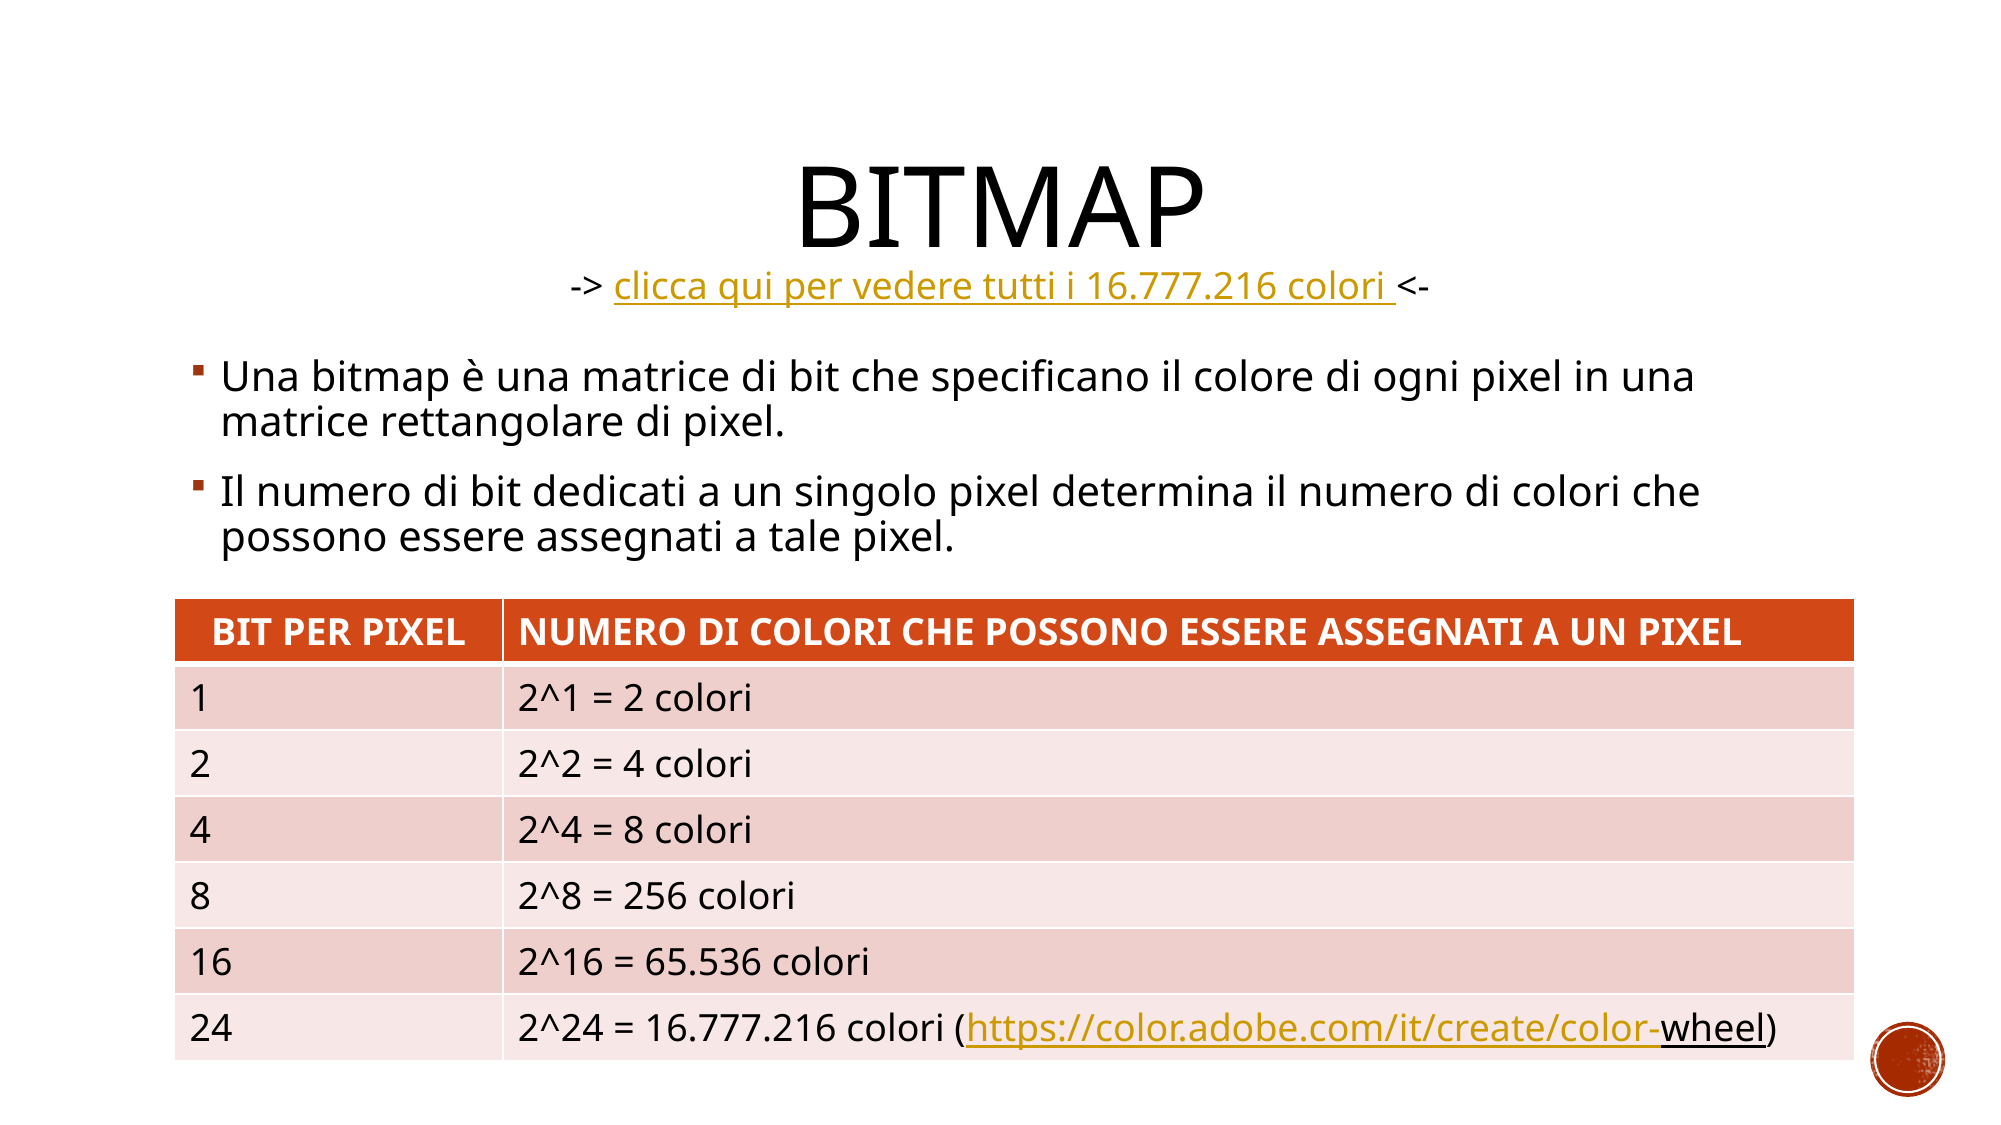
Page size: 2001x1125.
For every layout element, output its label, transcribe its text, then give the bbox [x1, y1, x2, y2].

table_cell 2^24 = 16.777.216 colori (https://color.adobe.com/it/create/color-wheel) [504, 995, 1854, 1060]
table_cell 8 [175, 863, 502, 927]
title BITMAP [175, 79, 1826, 344]
table_cell 2^1 = 2 colori [504, 667, 1854, 729]
list Una bitmap è una matrice di bit che specificano il colore di ogni pixel in una matrice rettangolare di pixel. Il numero di bit dedicati a un singolo pixel determina il numero di colori che possono essere assegnati a tale pixel. [175, 348, 1826, 597]
table_cell 16 [175, 929, 502, 993]
table_cell 4 [175, 797, 502, 861]
table_header NUMERO DI COLORI CHE POSSONO ESSERE ASSEGNATI A UN PIXEL [504, 599, 1854, 661]
table_cell 2^2 = 4 colori [504, 731, 1854, 795]
table_cell 24 [175, 995, 502, 1060]
text_box -> clicca qui per vedere tutti i 16.777.216 colori <- [555, 254, 1445, 321]
table_cell 2^4 = 8 colori [504, 797, 1854, 861]
table_cell 2^16 = 65.536 colori [504, 929, 1854, 993]
table_cell 2^8 = 256 colori [504, 863, 1854, 927]
table_header BIT PER PIXEL [175, 599, 502, 661]
table_cell 2 [175, 731, 502, 795]
table_cell 1 [175, 667, 502, 729]
